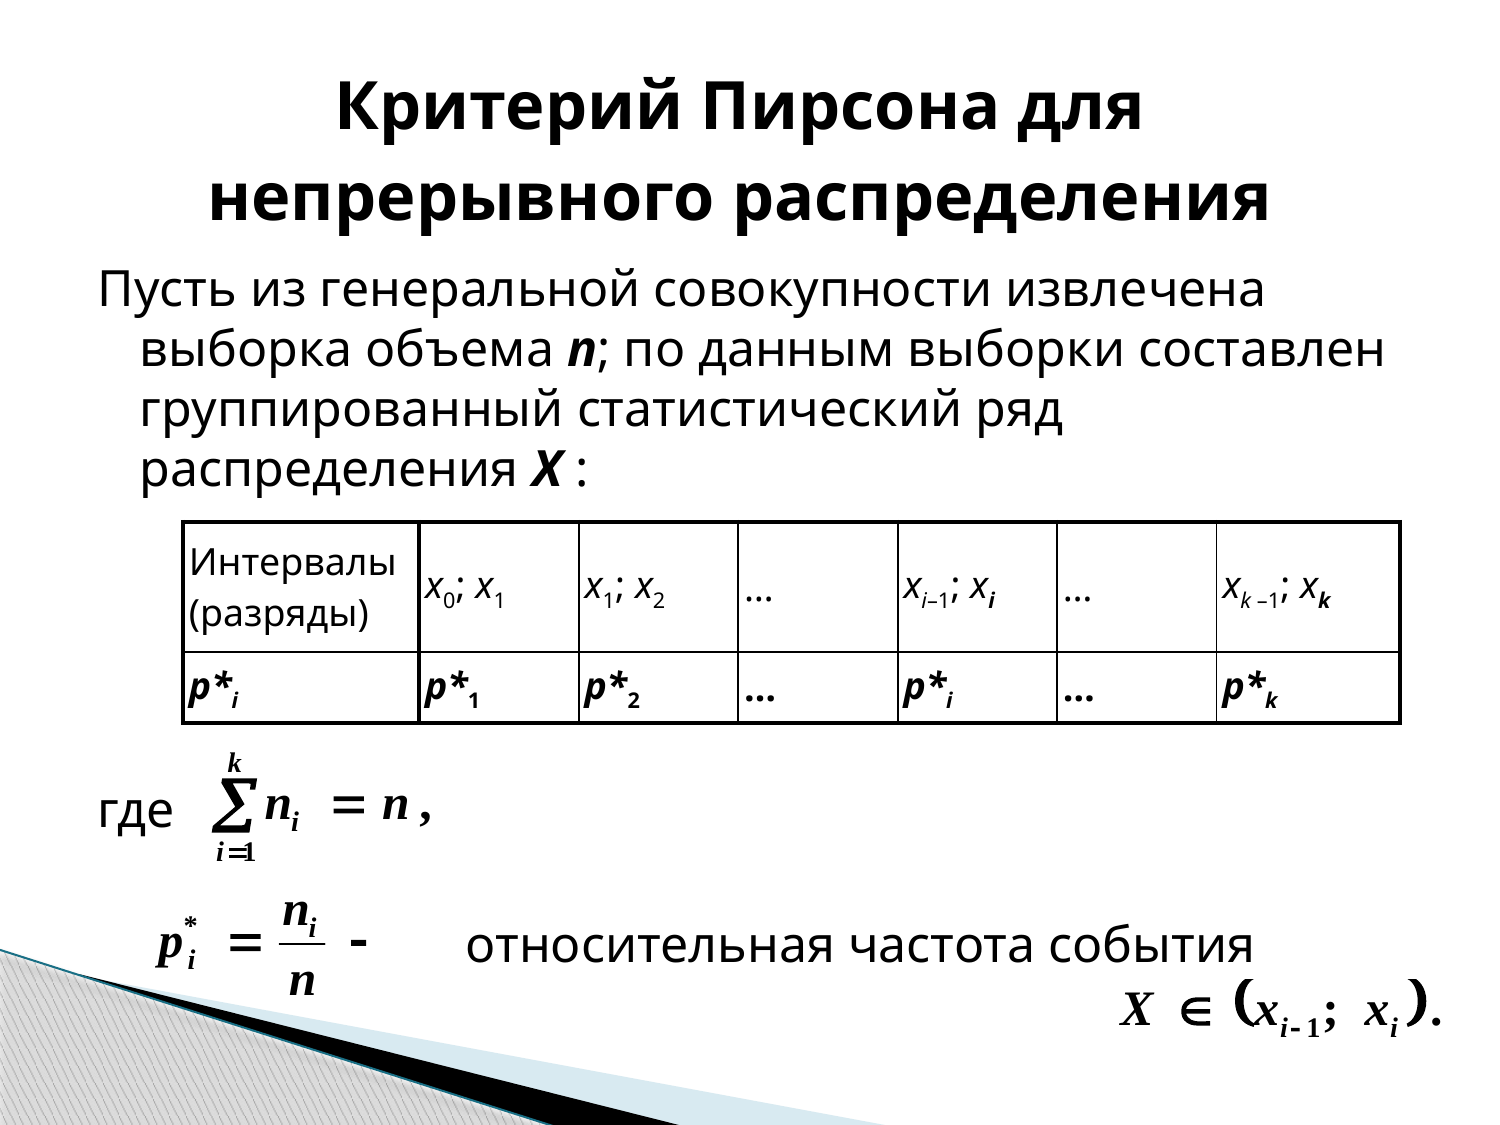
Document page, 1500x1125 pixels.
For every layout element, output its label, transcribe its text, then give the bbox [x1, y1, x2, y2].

table_cell … [1058, 653, 1216, 721]
table_header … [1058, 524, 1216, 651]
table_header xk –1; xk [1217, 524, 1398, 651]
table_cell p*i [185, 653, 417, 721]
table_cell p*k [1217, 653, 1398, 721]
table_header … [739, 524, 897, 651]
table_header Интервалы (разряды) [185, 524, 417, 651]
table_header x1; x2 [580, 524, 737, 651]
table_cell p*i [899, 653, 1056, 721]
table_cell p*1 [421, 653, 578, 721]
table_cell p*2 [580, 653, 737, 721]
table_header x0; x1 [421, 524, 578, 651]
table_header xi–1; xi [899, 524, 1056, 651]
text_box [1109, 979, 1448, 1047]
title Критерий Пирсона для непрерывного распределения [64, 30, 1415, 268]
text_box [145, 879, 387, 1004]
table_cell … [739, 653, 897, 721]
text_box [206, 741, 437, 870]
list Пусть из генеральной совокупности извлечена выборка объема n; по данным выборки составлен группированный статистический ряд распределения X : где относительная частота события [64, 248, 1461, 992]
